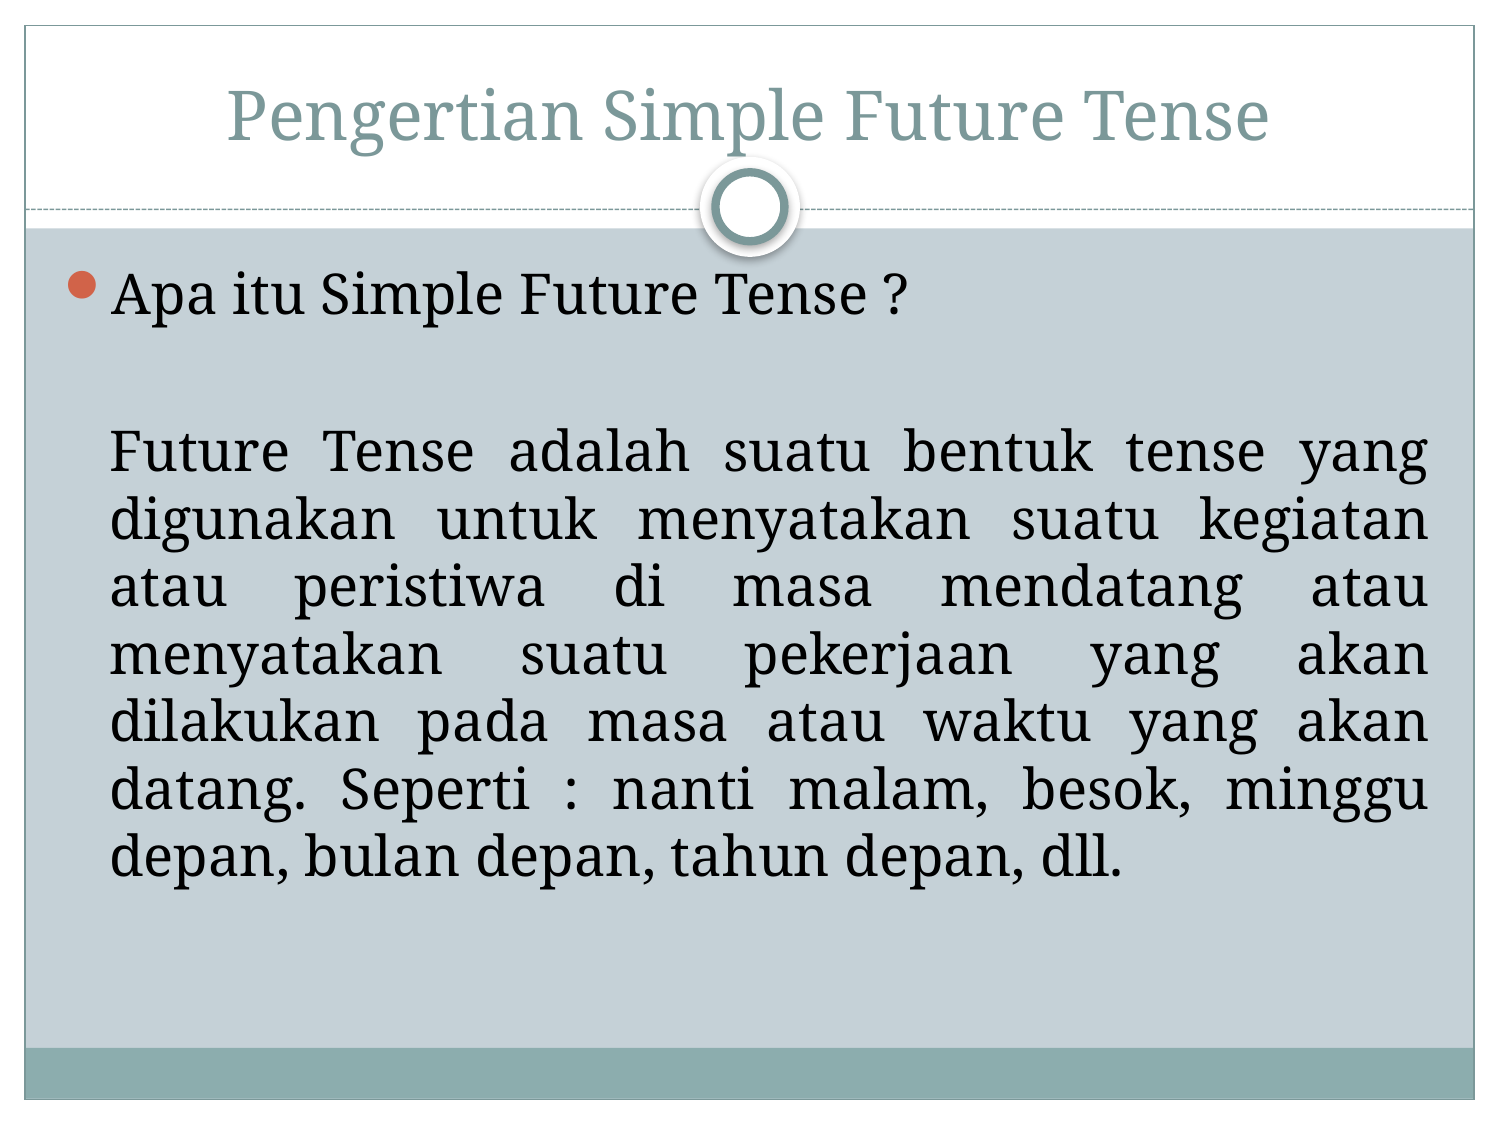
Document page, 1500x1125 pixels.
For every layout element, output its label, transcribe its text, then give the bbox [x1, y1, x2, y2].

list Apa itu Simple Future Tense ? Future Tense adalah suatu bentuk tense yang digunakan untuk menyatakan suatu kegiatan atau peristiwa di masa mendatang atau menyatakan suatu pekerjaan yang akan dilakukan pada masa atau waktu yang akan datang. Seperti : nanti malam, besok, minggu depan, bulan depan, tahun depan, dll. [49, 250, 1445, 1001]
title Pengertian Simple Future Tense [49, 37, 1450, 162]
